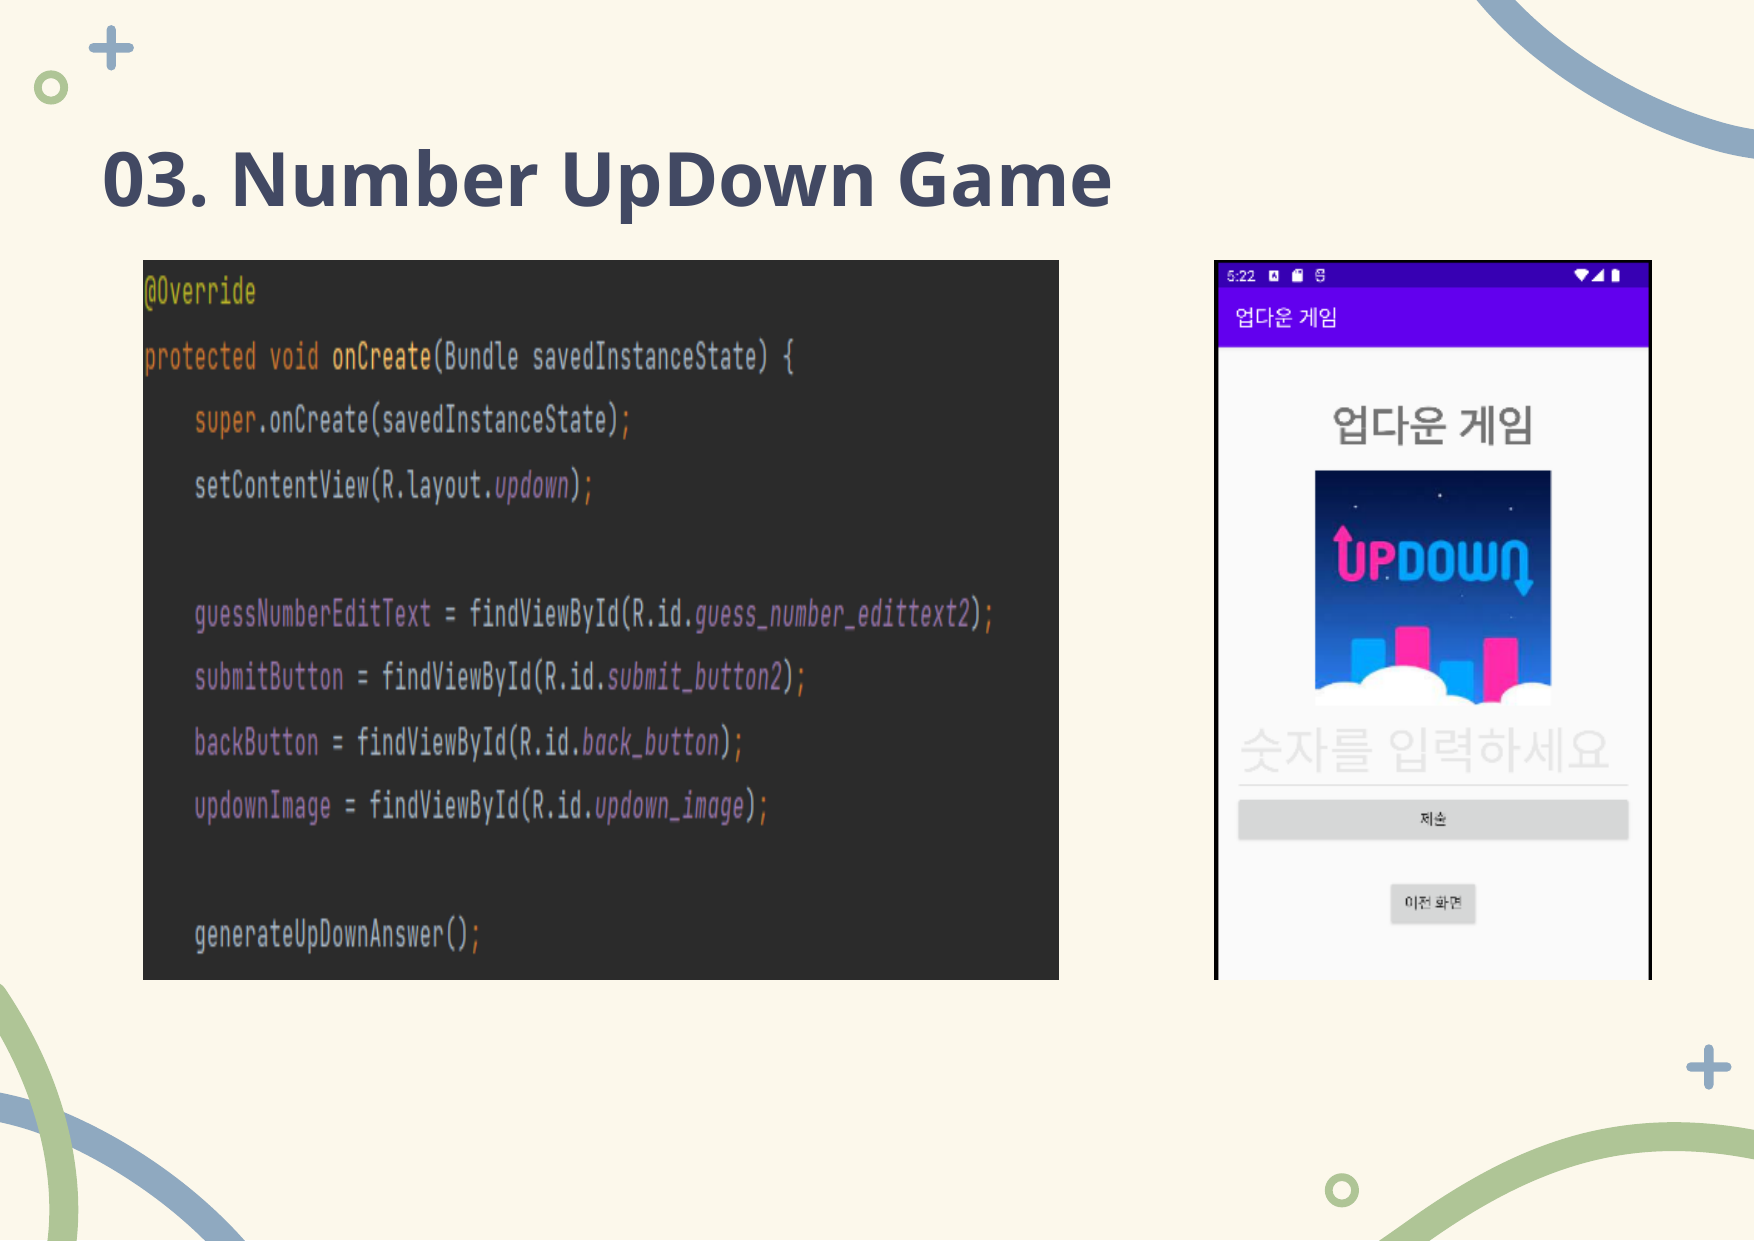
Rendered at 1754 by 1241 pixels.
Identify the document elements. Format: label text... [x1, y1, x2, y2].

title 03. Number UpDown Game [83, 112, 1668, 246]
picture [143, 260, 1059, 980]
picture [1214, 260, 1652, 980]
